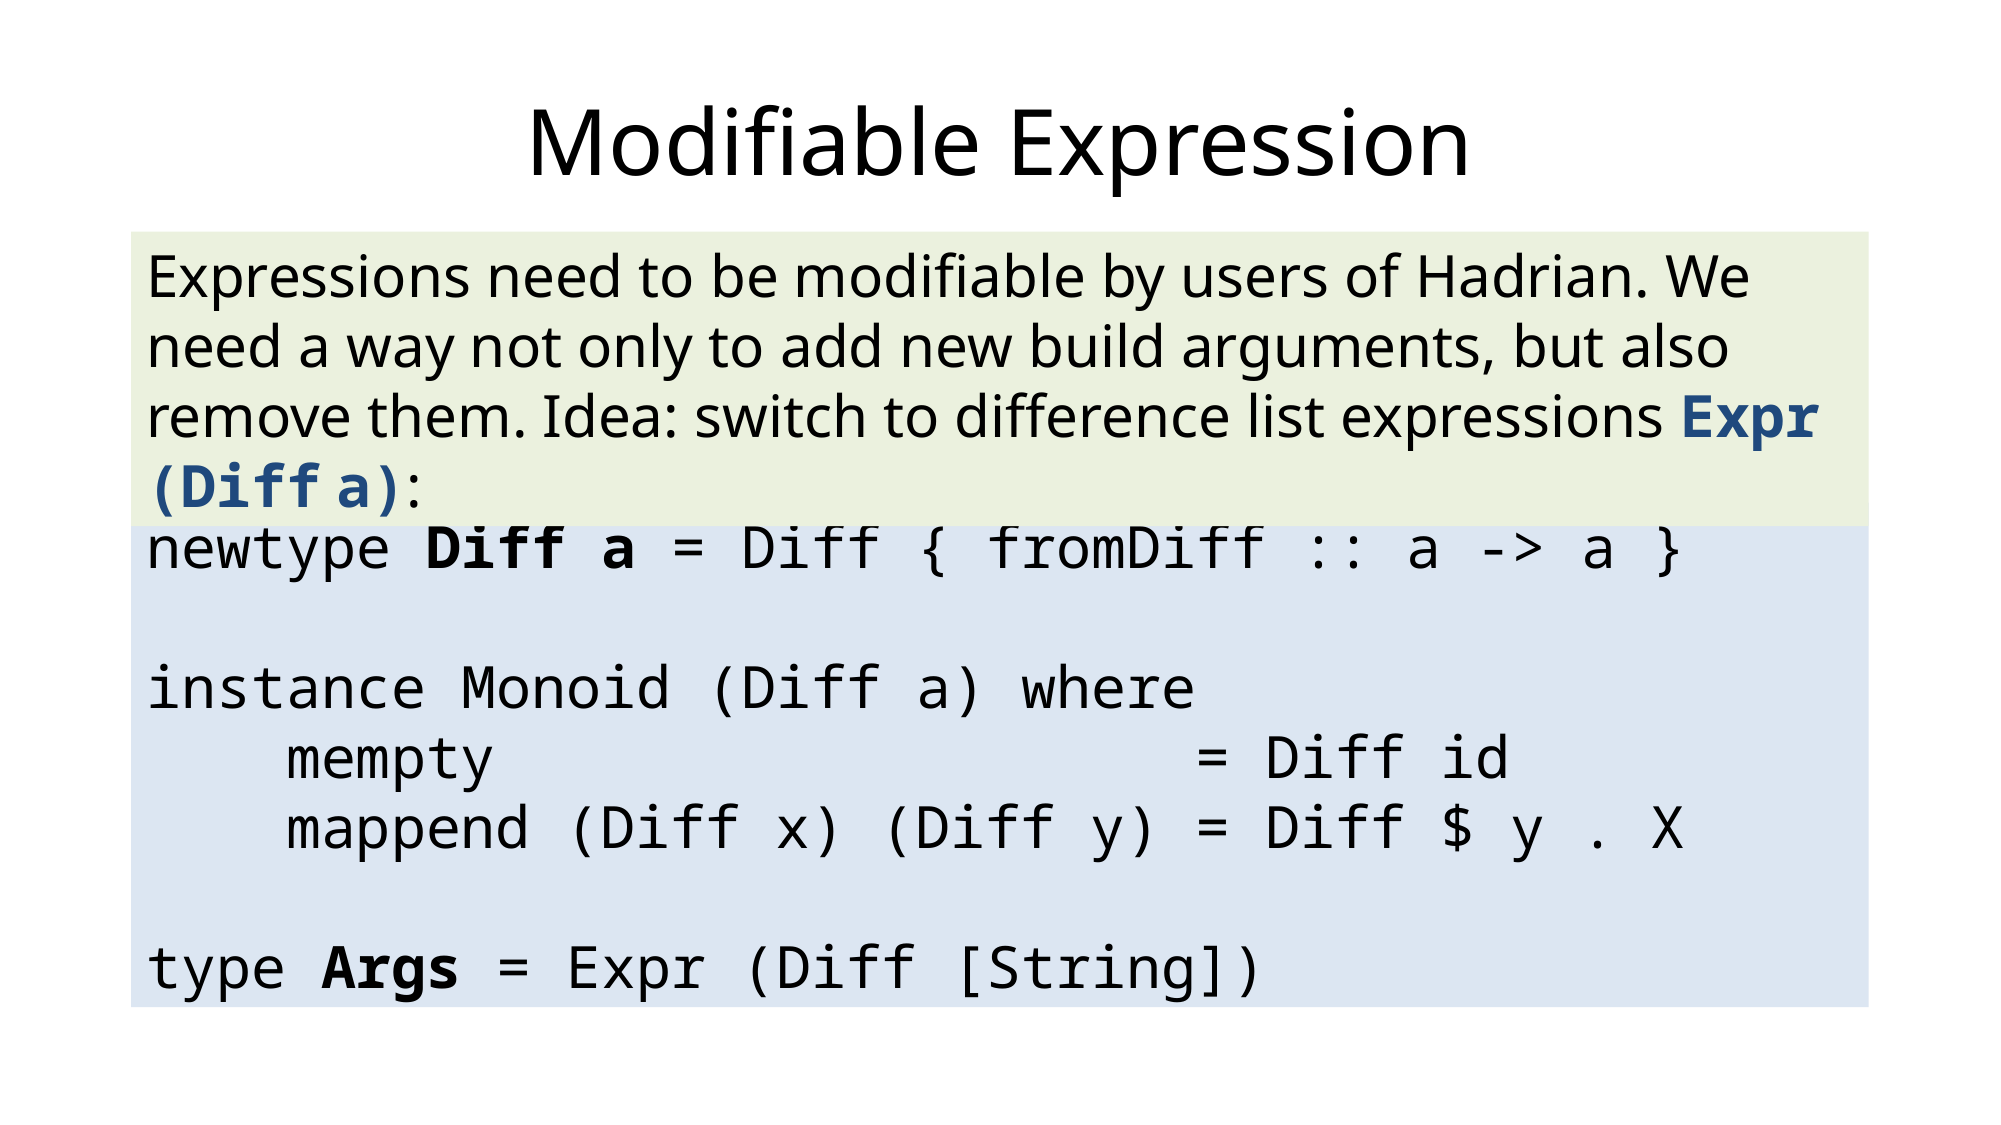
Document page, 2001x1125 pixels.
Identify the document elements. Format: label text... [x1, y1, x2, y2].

title Modifiable Expression [99, 45, 1900, 233]
text_box newtype Diff a = Diff { fromDiff :: a -> a } instance Monoid (Diff a) where mempty = Diff id mappend (Diff x) (Diff y) = Diff $ y . X type Args = Expr (Diff [String]) [131, 527, 1869, 1008]
text_box Expressions need to be modifiable by users of Hadrian. We need a way not only to add new build arguments, but also remove them. Idea: switch to difference list expressions Expr (Diff a): [131, 231, 1869, 527]
